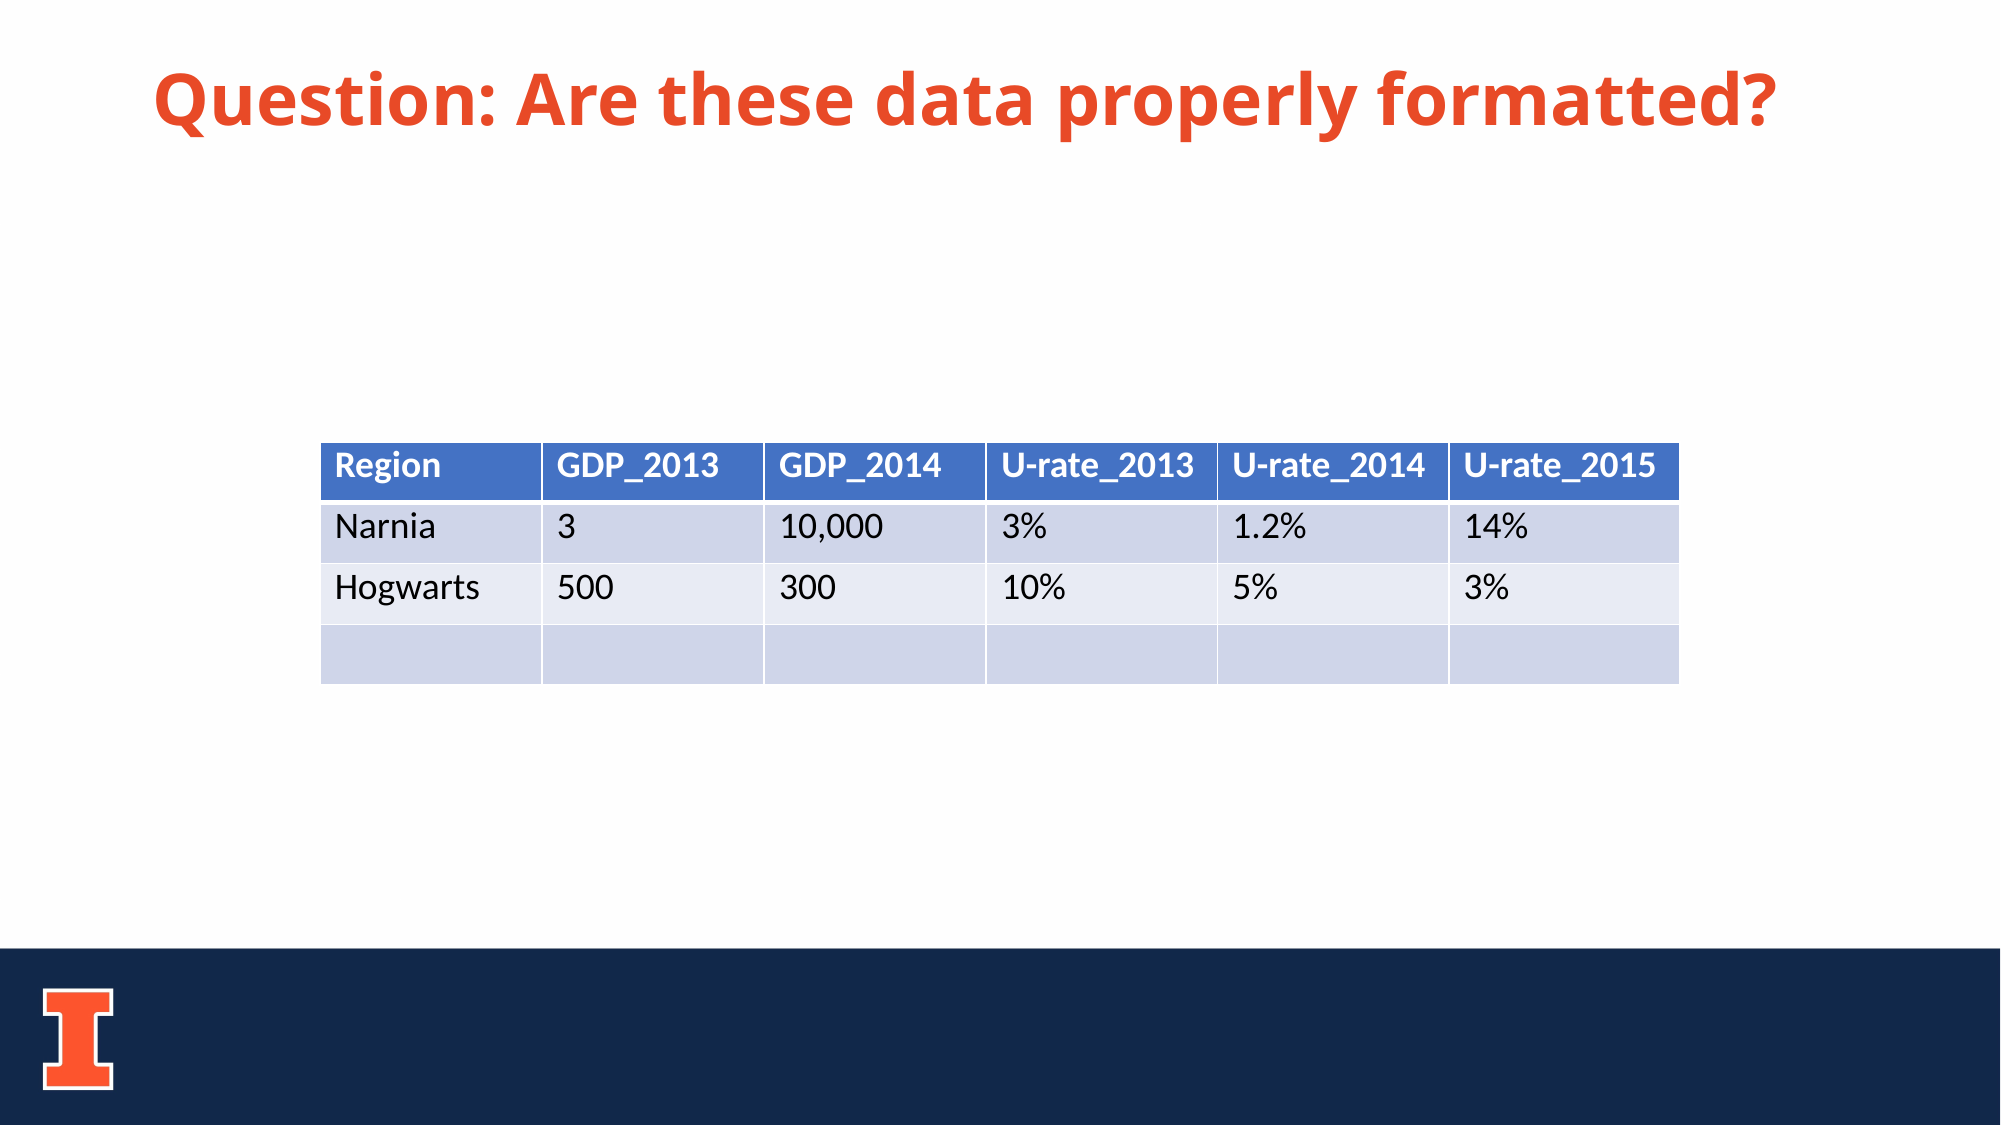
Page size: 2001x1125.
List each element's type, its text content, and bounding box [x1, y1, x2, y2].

list [137, 187, 1863, 940]
picture [0, 0, 2001, 1125]
title Question: Are these data properly formatted? [137, 56, 1863, 163]
